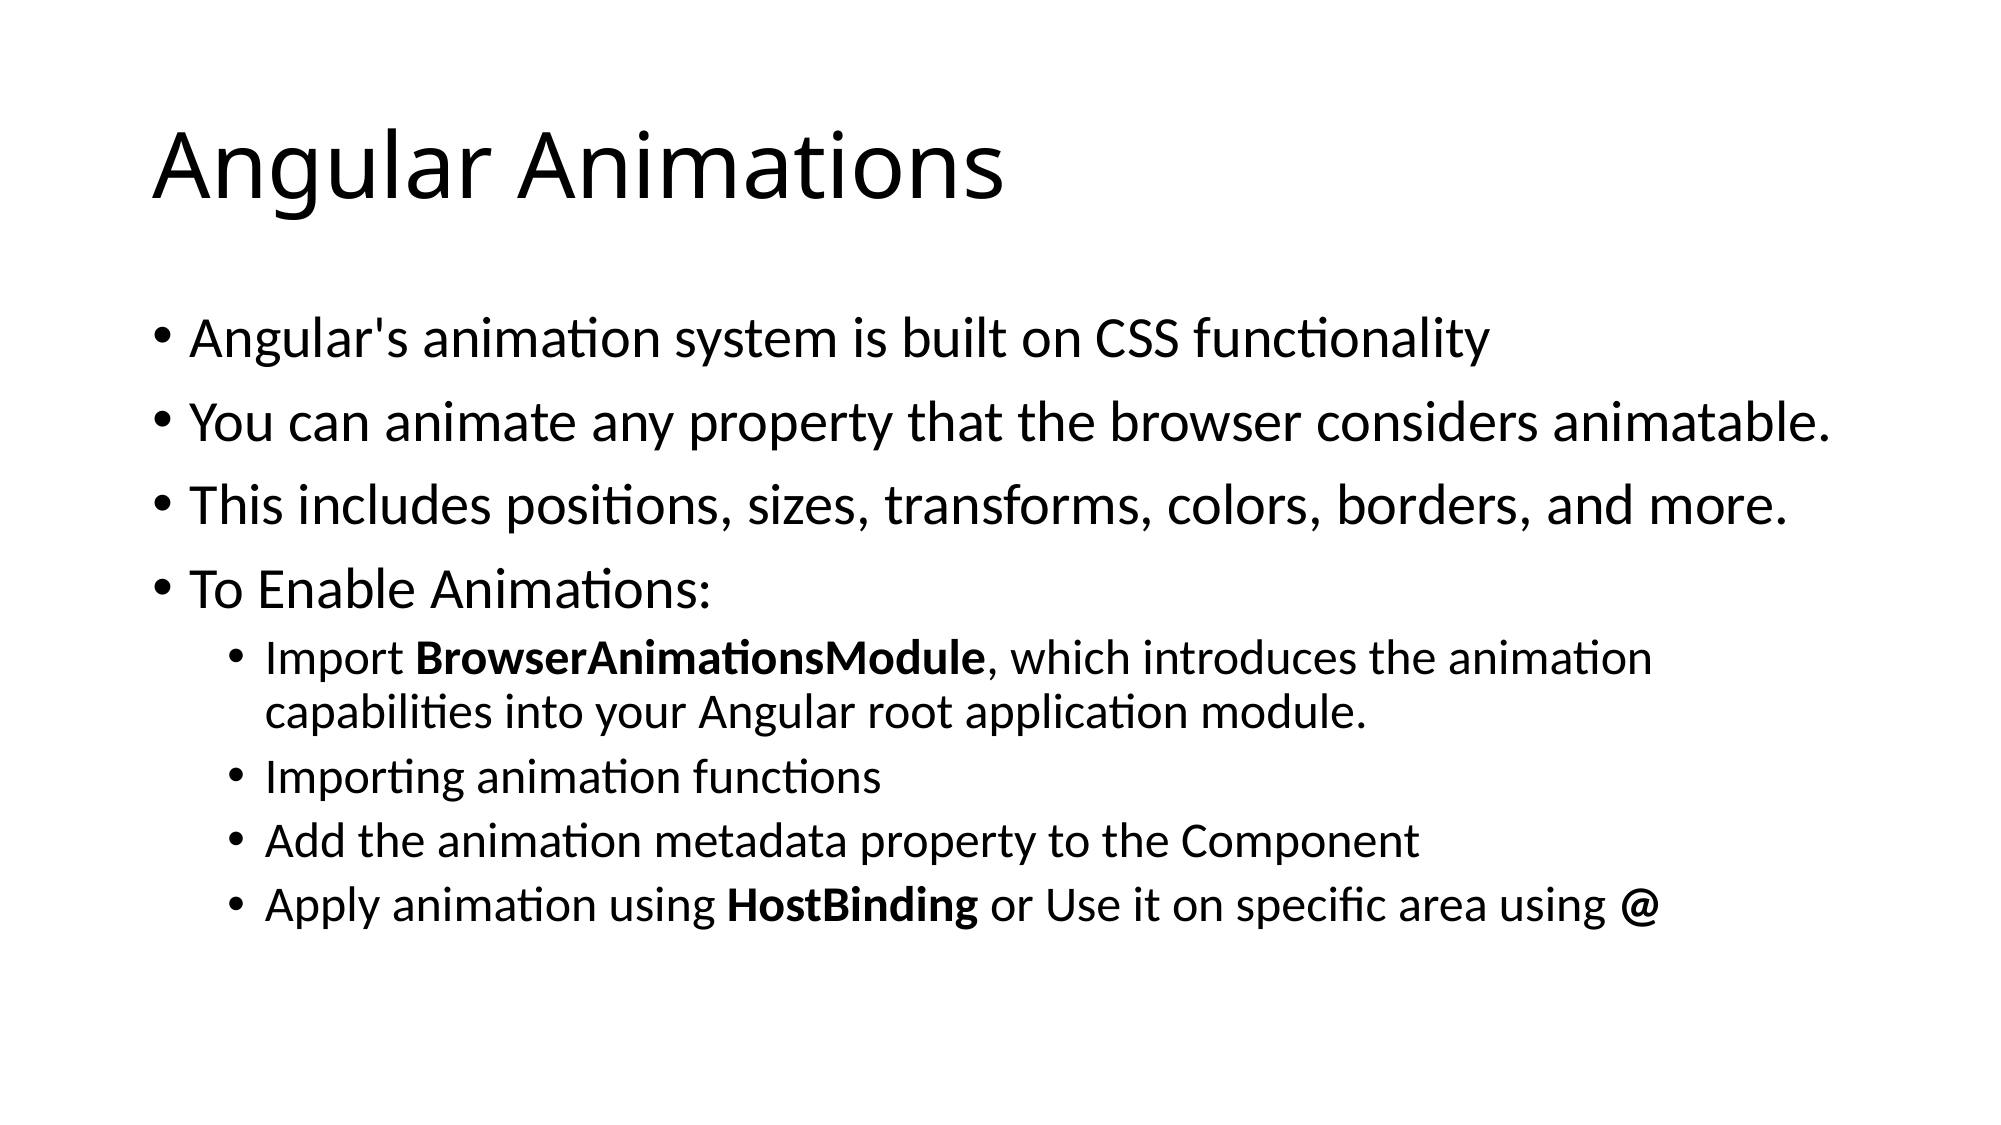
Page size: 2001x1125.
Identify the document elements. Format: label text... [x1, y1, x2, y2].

list Angular's animation system is built on CSS functionality You can animate any property that the browser considers animatable. This includes positions, sizes, transforms, colors, borders, and more. To Enable Animations: Import BrowserAnimationsModule, which introduces the animation capabilities into your Angular root application module. Importing animation functions Add the animation metadata property to the Component Apply animation using HostBinding or Use it on specific area using @ [137, 299, 1863, 1014]
title Angular Animations [137, 59, 1863, 278]
